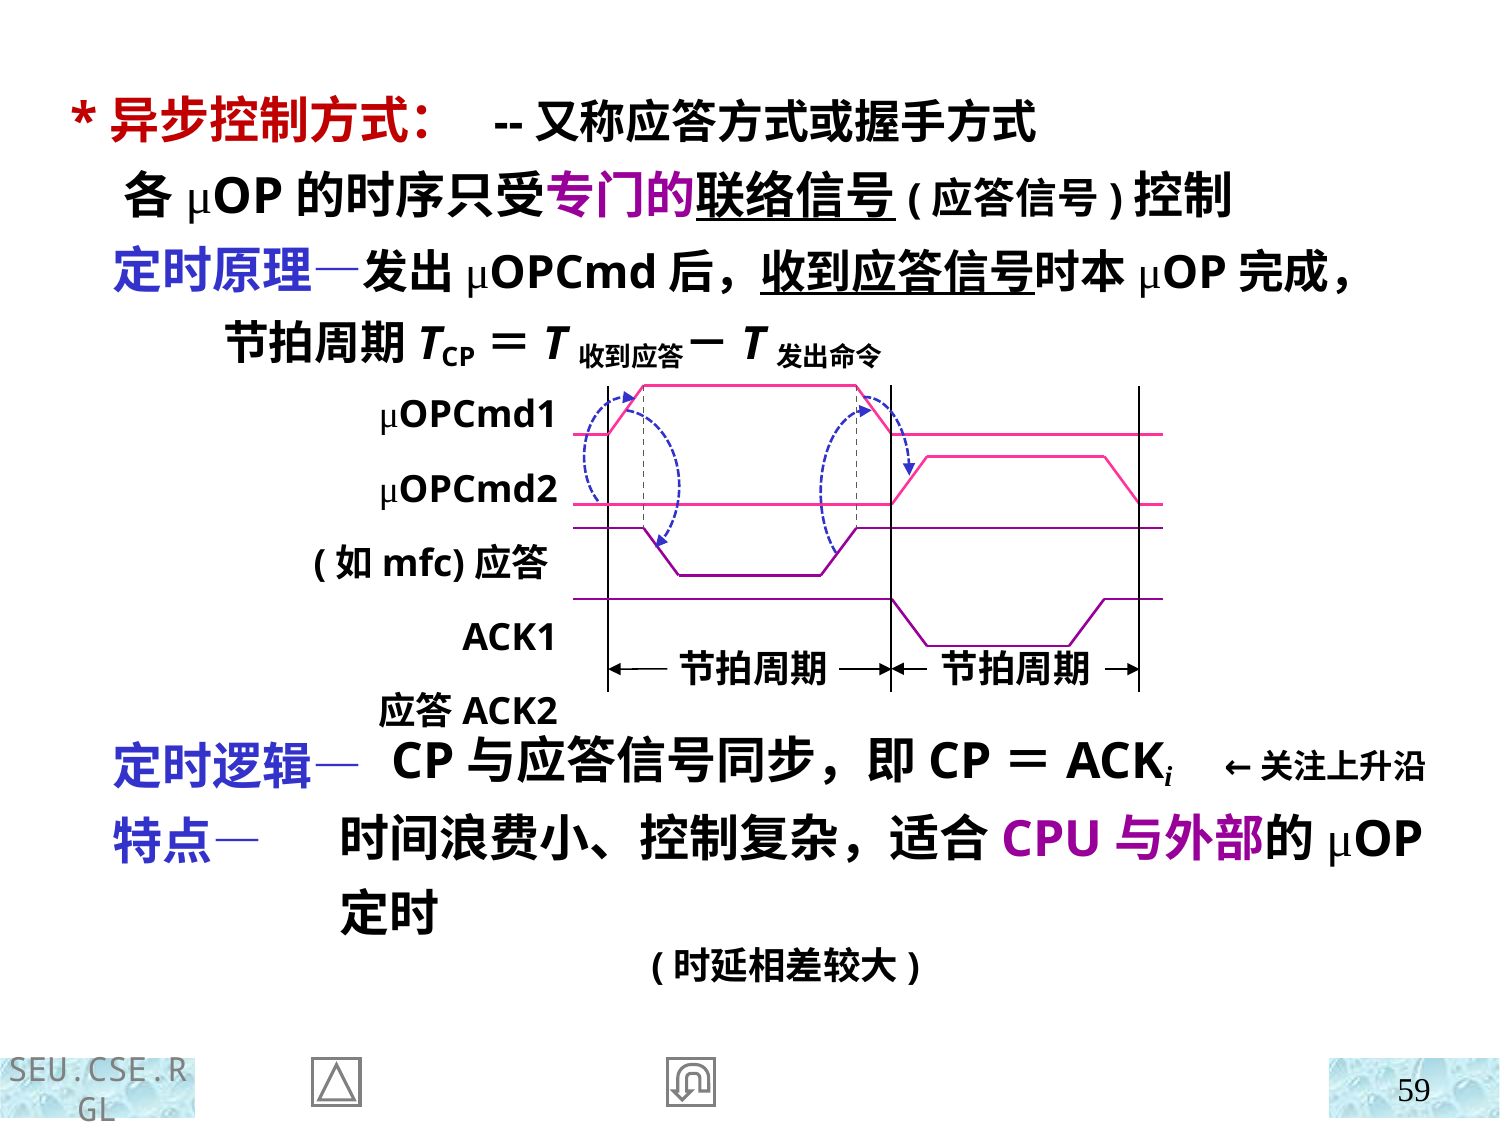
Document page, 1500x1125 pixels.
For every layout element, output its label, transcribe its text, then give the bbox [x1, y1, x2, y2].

text_box CP与应答信号同步，即CP＝ACKi ←关注上升沿 时间浪费小、控制复杂，适合CPU与外部的μOP定时 (时延相差较大) [324, 704, 1483, 995]
text_box [667, 1058, 715, 1106]
slide_number 59 [1328, 1058, 1500, 1118]
text_box *异步控制方式： --又称应答方式或握手方式 各μOP的时序只受专门的联络信号(应答信号)控制 定时原理—发出μOPCmd后，收到应答信号时本μOP完成， 节拍周期TCP＝T收到应答－T发出命令 定时逻辑— 特点— [29, 66, 1483, 877]
text_box [312, 1058, 361, 1106]
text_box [0, 1058, 195, 1118]
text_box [253, 385, 1164, 693]
